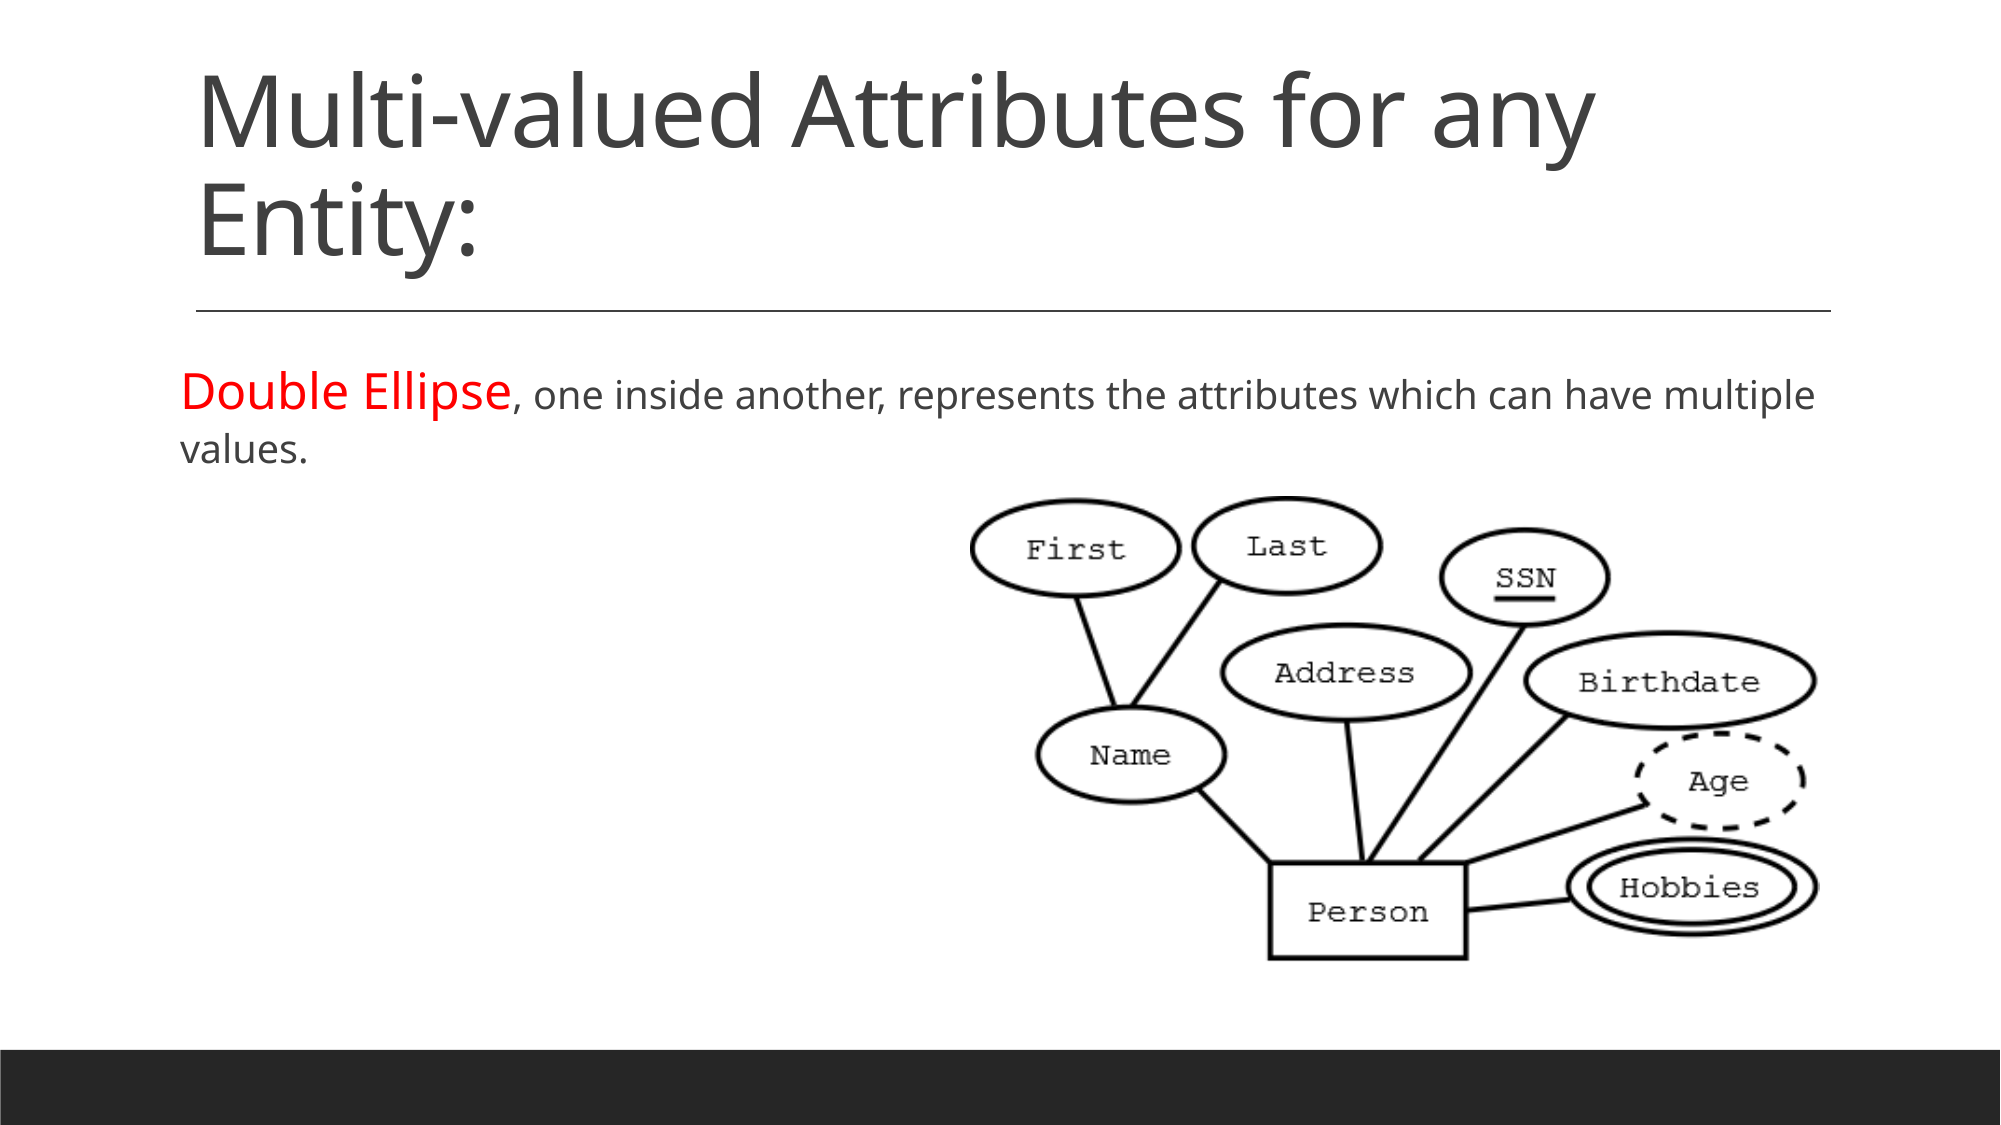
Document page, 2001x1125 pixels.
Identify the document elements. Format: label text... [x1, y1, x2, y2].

list Double Ellipse, one inside another, represents the attributes which can have multiple values. [180, 345, 1830, 963]
picture [969, 496, 1821, 964]
title Multi-valued Attributes for any Entity: [180, 47, 1830, 285]
